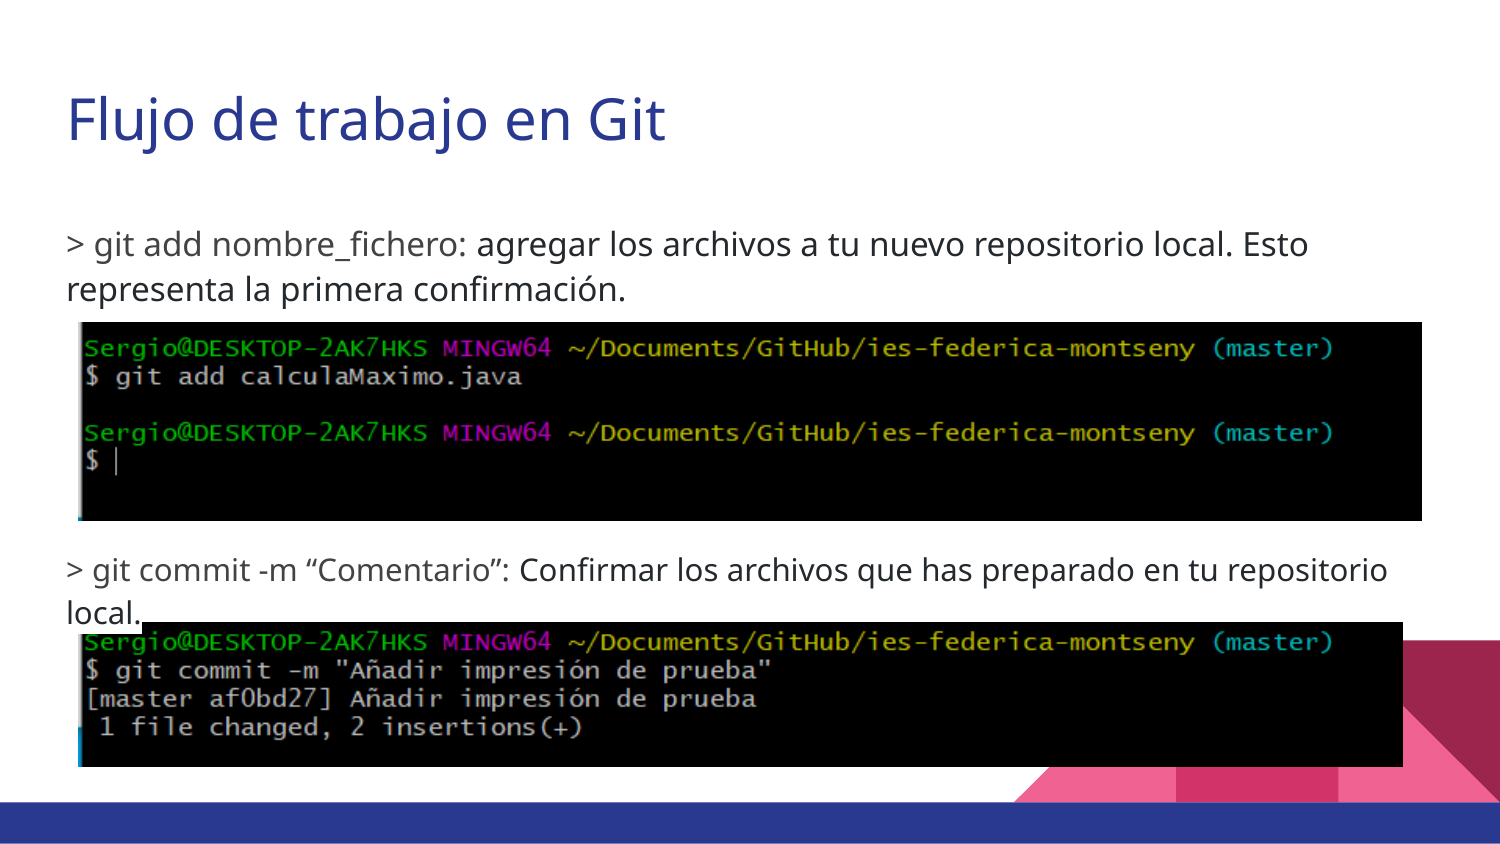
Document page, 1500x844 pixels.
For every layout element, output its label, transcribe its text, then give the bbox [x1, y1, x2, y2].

list > git add nombre_fichero: agregar los archivos a tu nuevo repositorio local. Esto representa la primera confirmación. [51, 201, 1449, 286]
picture [78, 322, 1422, 522]
picture [78, 622, 1403, 767]
list > git commit -m “Comentario”: Confirmar los archivos que has preparado en tu repositorio local. [51, 529, 1449, 614]
title Flujo de trabajo en Git [51, 67, 1449, 167]
